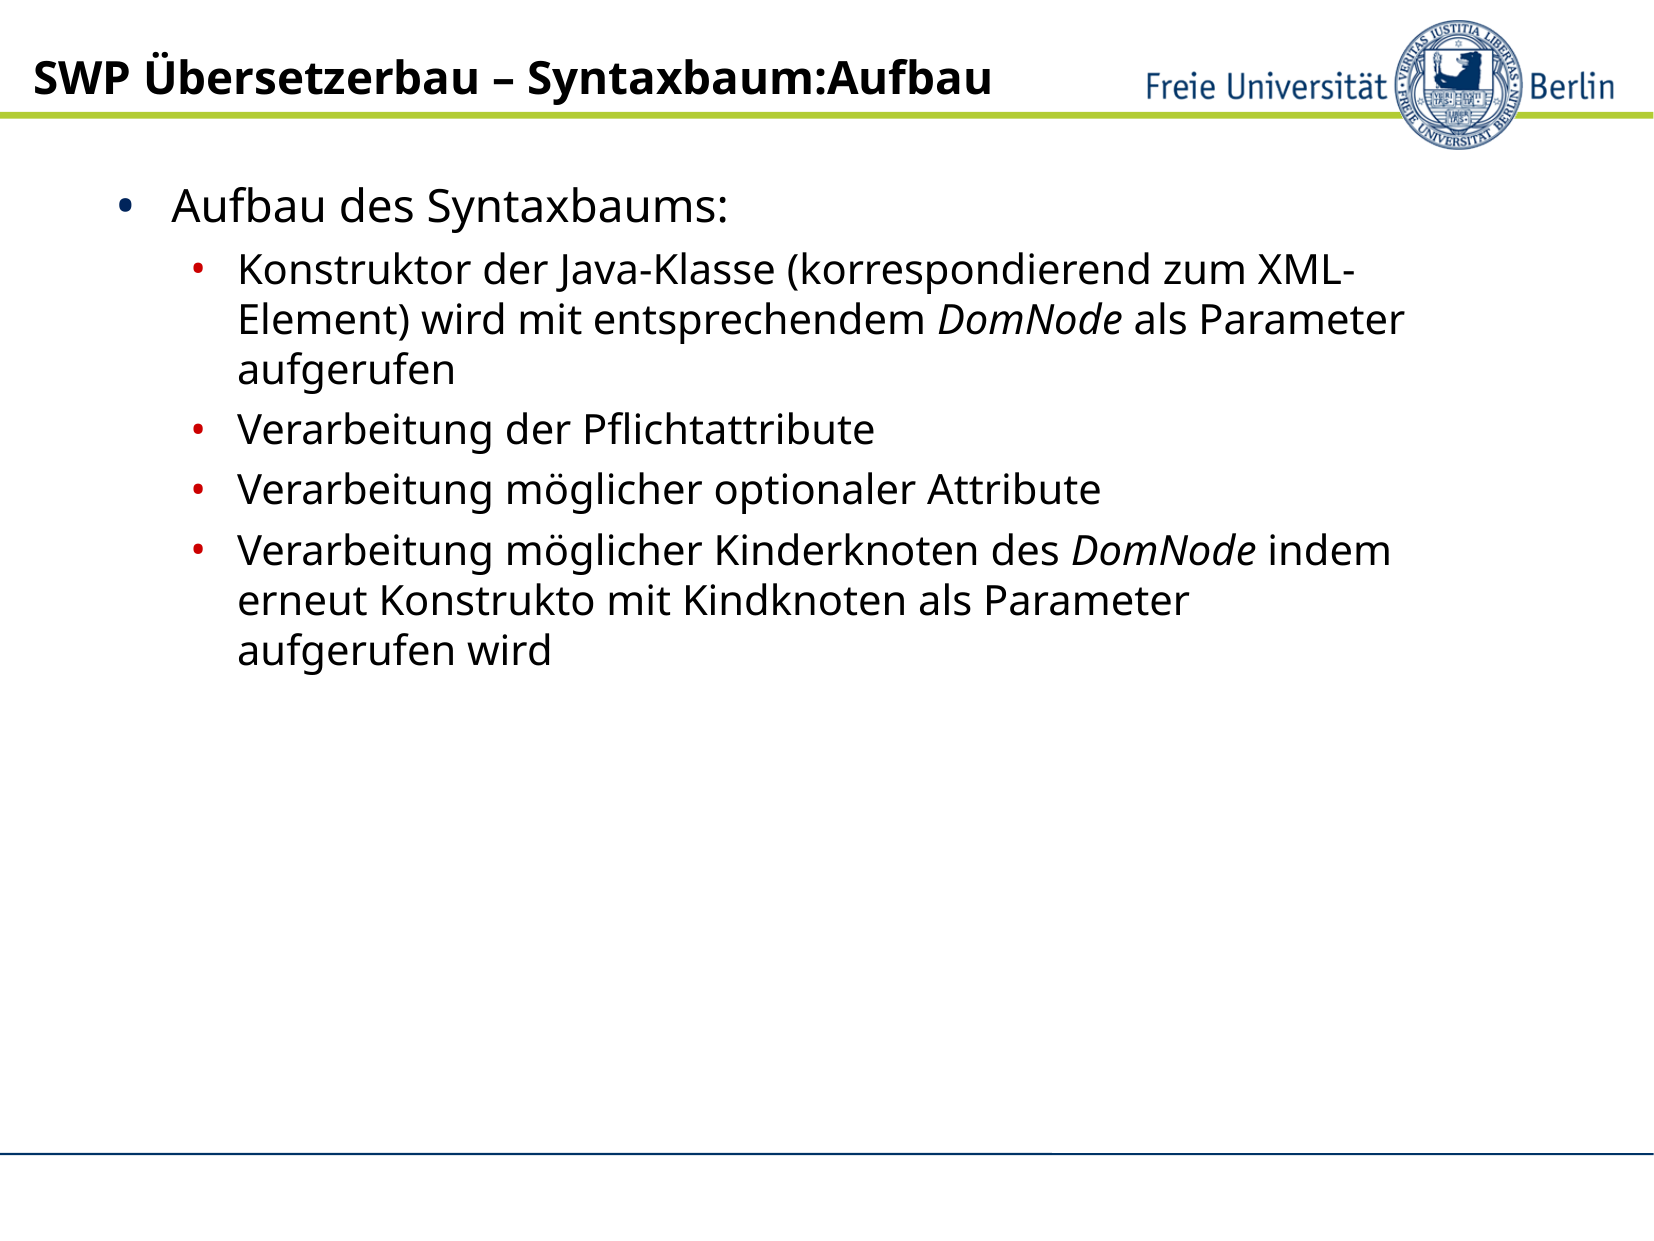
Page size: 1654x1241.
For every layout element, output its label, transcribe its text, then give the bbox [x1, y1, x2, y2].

list Aufbau des Syntaxbaums: Konstruktor der Java-Klasse (korrespondierend zum XML-Element) wird mit entsprechendem DomNode als Parameter aufgerufen Verarbeitung der Pflichtattribute Verarbeitung möglicher optionaler Attribute Verarbeitung möglicher Kinderknoten des DomNode indem erneut Konstrukto mit Kindknoten als Parameter aufgerufen wird [115, 177, 1418, 882]
title SWP Übersetzerbau – Syntaxbaum:Aufbau [33, 0, 1264, 180]
picture [1264, 20, 1620, 151]
